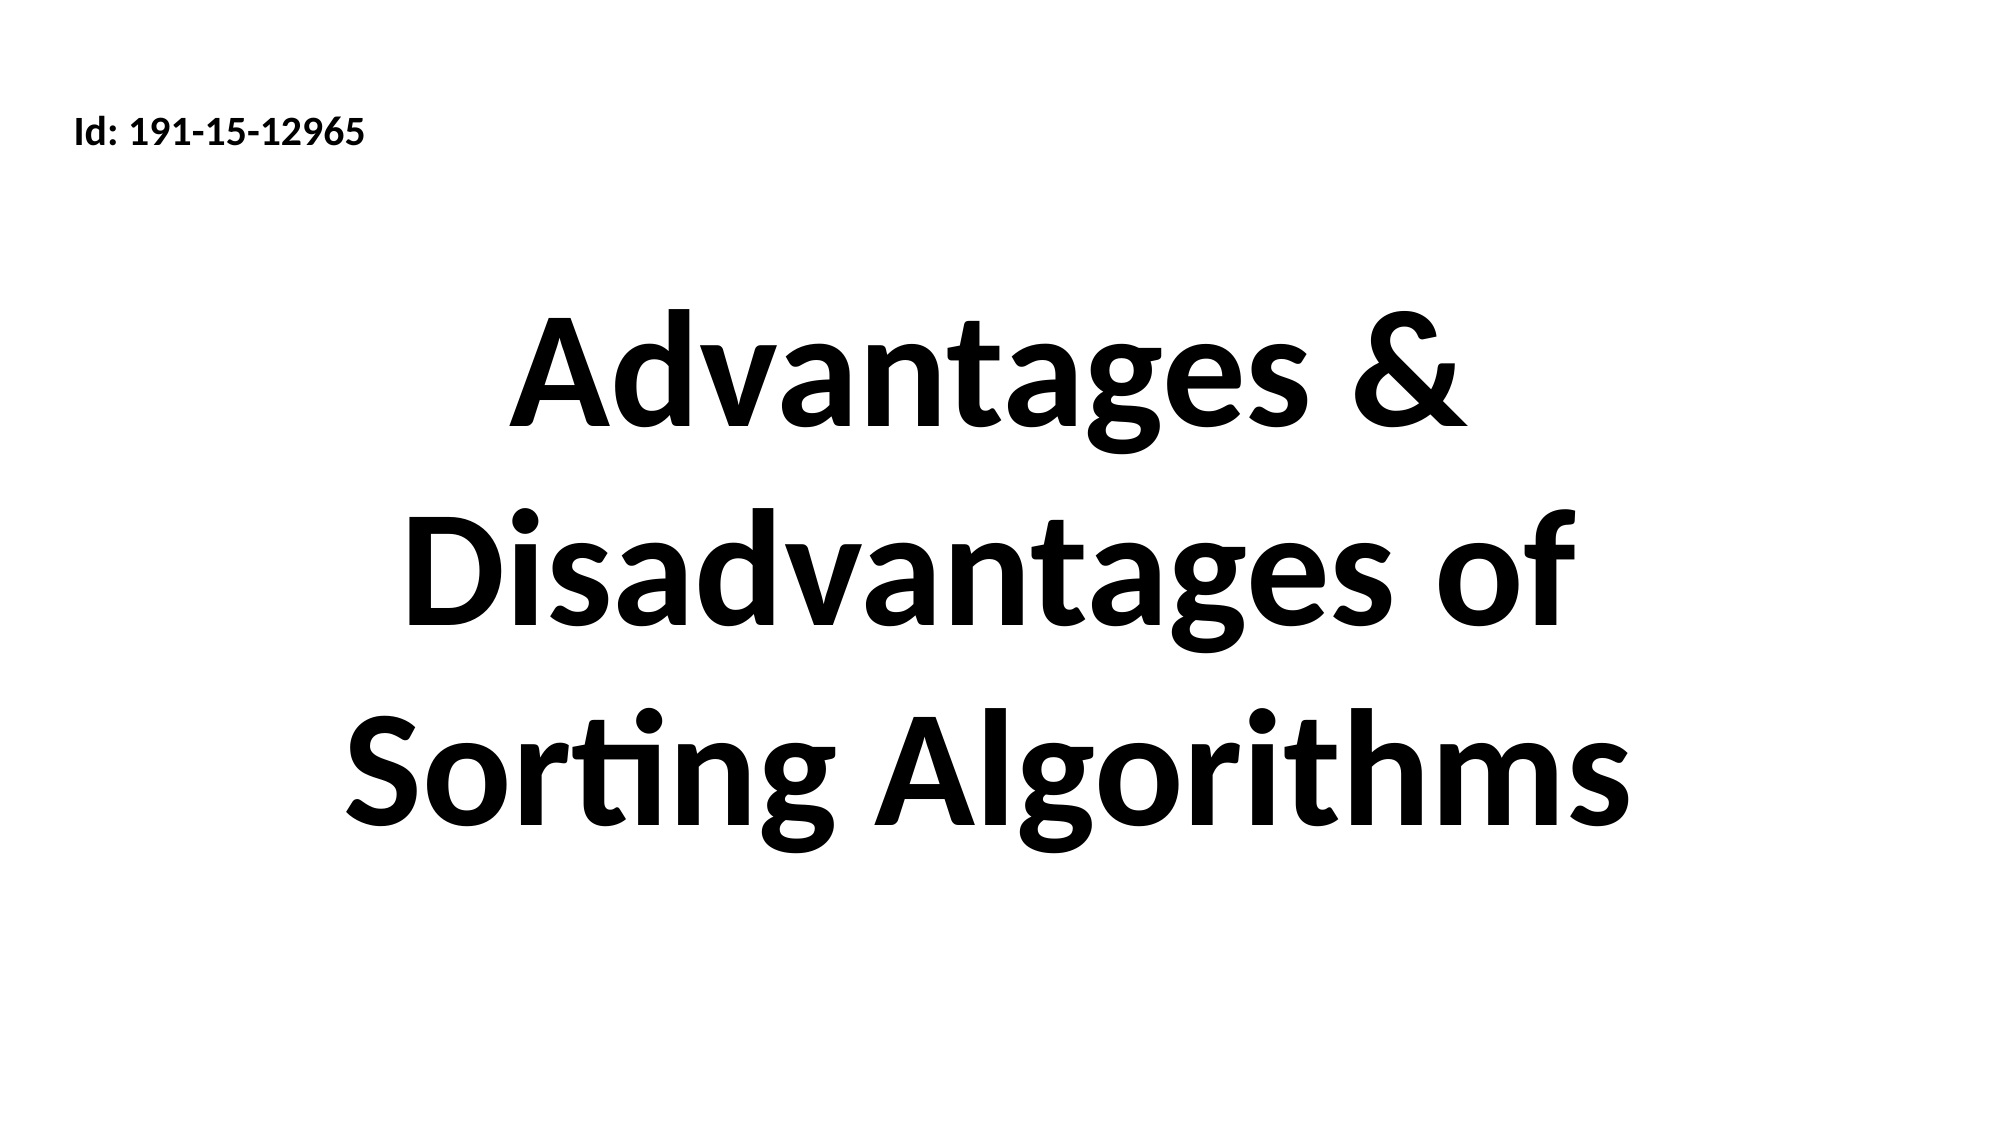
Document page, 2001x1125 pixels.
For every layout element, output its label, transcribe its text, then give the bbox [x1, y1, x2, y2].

text_box Advantages & Disadvantages of Sorting Algorithms [181, 251, 1797, 867]
text_box Id: 191-15-12965 [58, 96, 411, 162]
